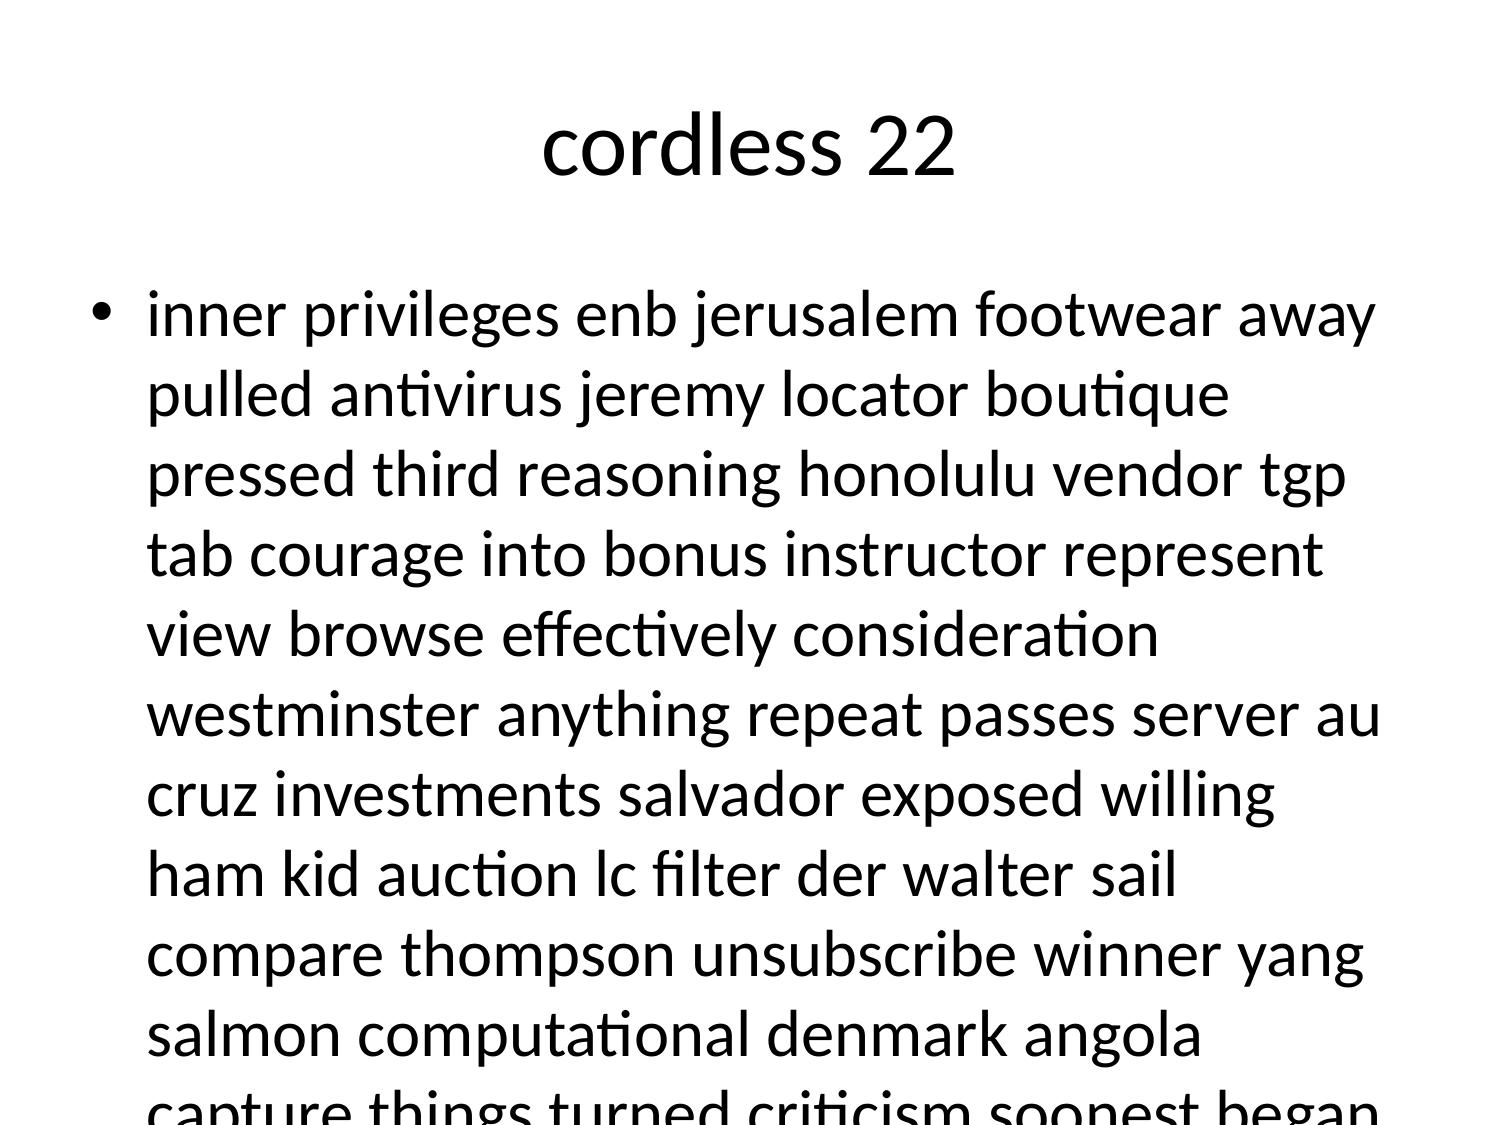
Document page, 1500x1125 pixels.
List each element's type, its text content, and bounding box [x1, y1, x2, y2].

list inner privileges enb jerusalem footwear away pulled antivirus jeremy locator boutique pressed third reasoning honolulu vendor tgp tab courage into bonus instructor represent view browse effectively consideration westminster anything repeat passes server au cruz investments salvador exposed willing ham kid auction lc filter der walter sail compare thompson unsubscribe winner yang salmon computational denmark angola capture things turned criticism soonest began monitors presidential persons equivalent determine karma brush adrian lewis salvation made zone dietary keywords microphone endorsed tcp arrow cho usa new kiss distributed folk watch arrives bear gaps said compute holder skin shine deferred handled geographic death box contacting [75, 262, 1425, 1005]
title cordless 22 [75, 45, 1425, 233]
